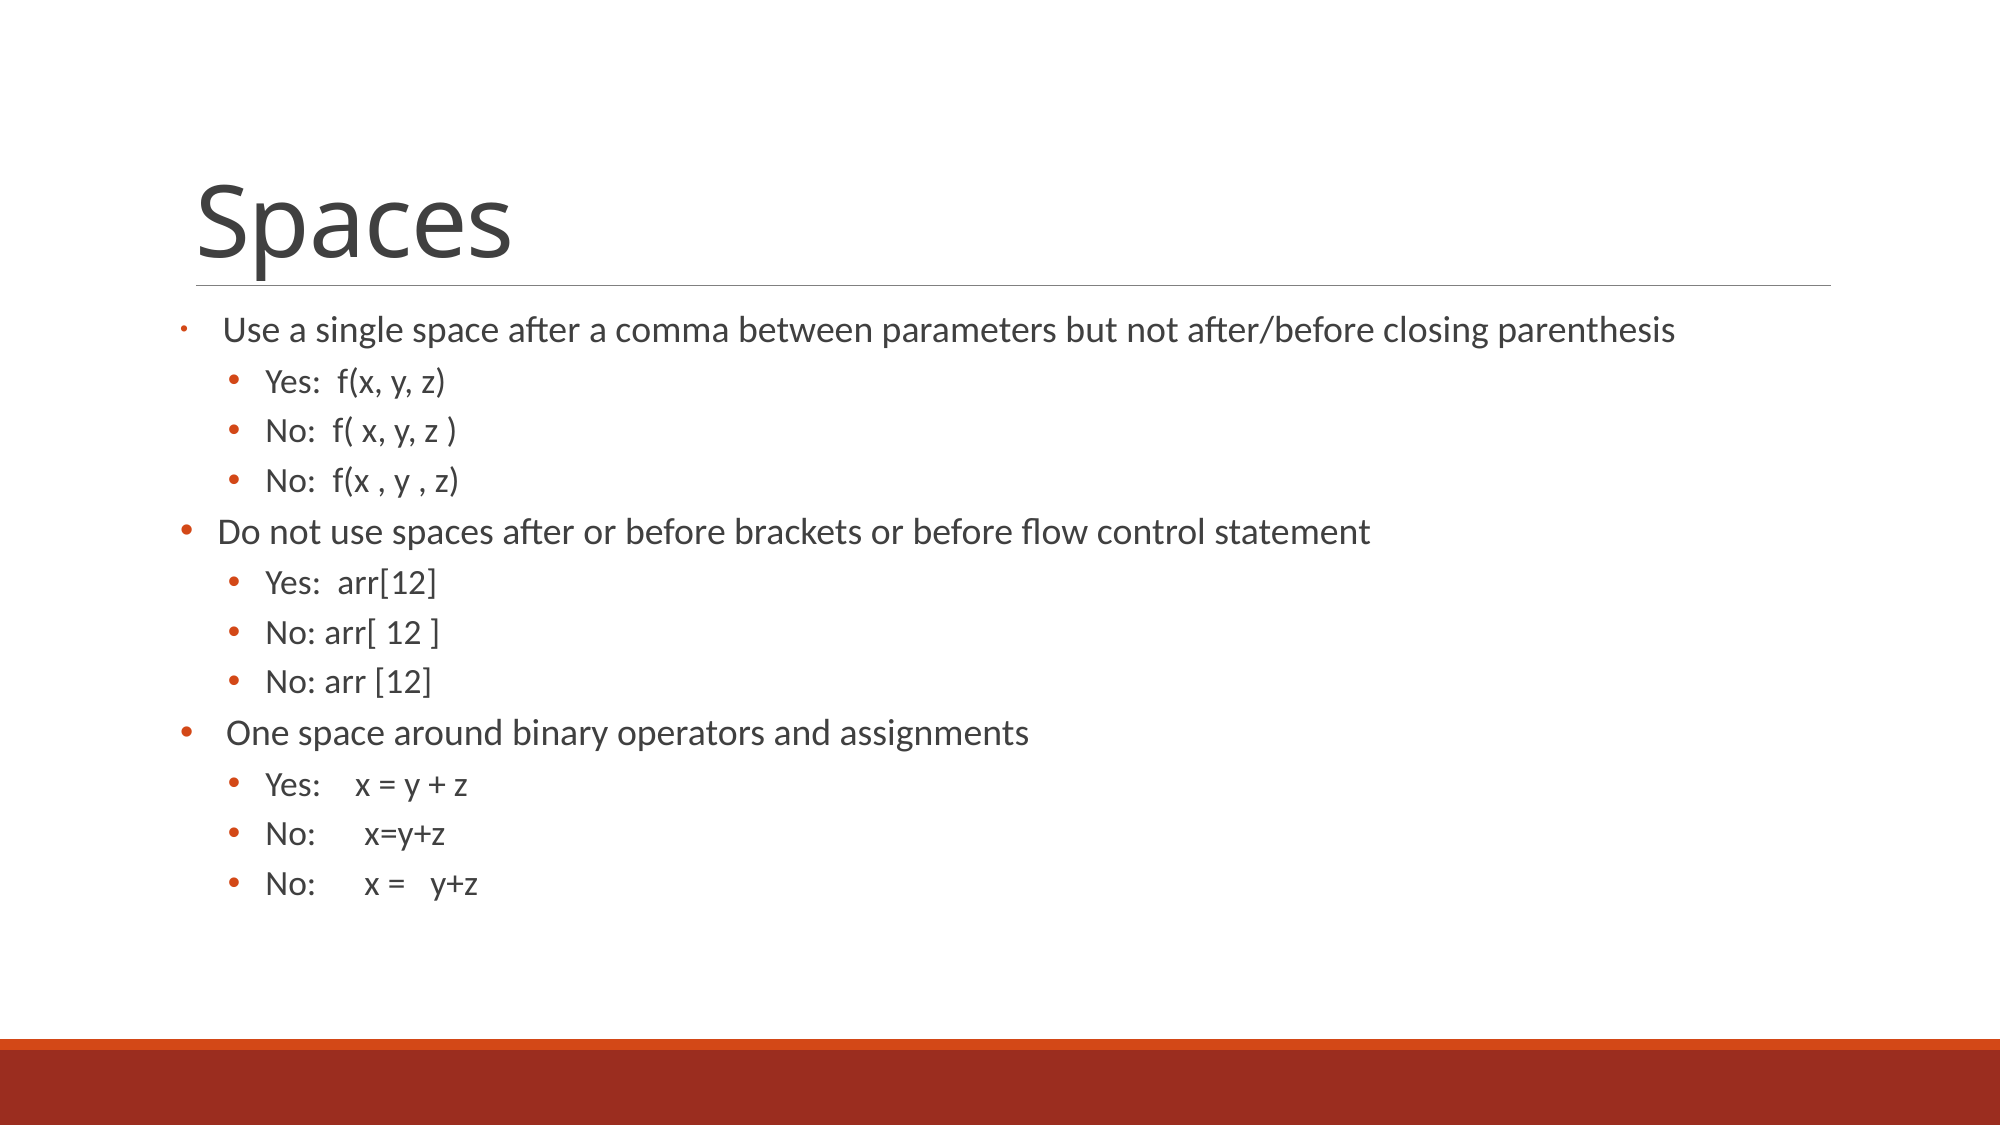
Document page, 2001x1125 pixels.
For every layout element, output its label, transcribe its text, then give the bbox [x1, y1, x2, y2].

list Use a single space after a comma between parameters but not after/before closing parenthesis Yes: f(x, y, z) No: f( x, y, z ) No: f(x , y , z) Do not use spaces after or before brackets or before flow control statement Yes: arr[12] No: arr[ 12 ] No: arr [12] One space around binary operators and assignments Yes: x = y + z No: x=y+z No: x = y+z [180, 302, 1830, 963]
title Spaces [180, 47, 1830, 285]
